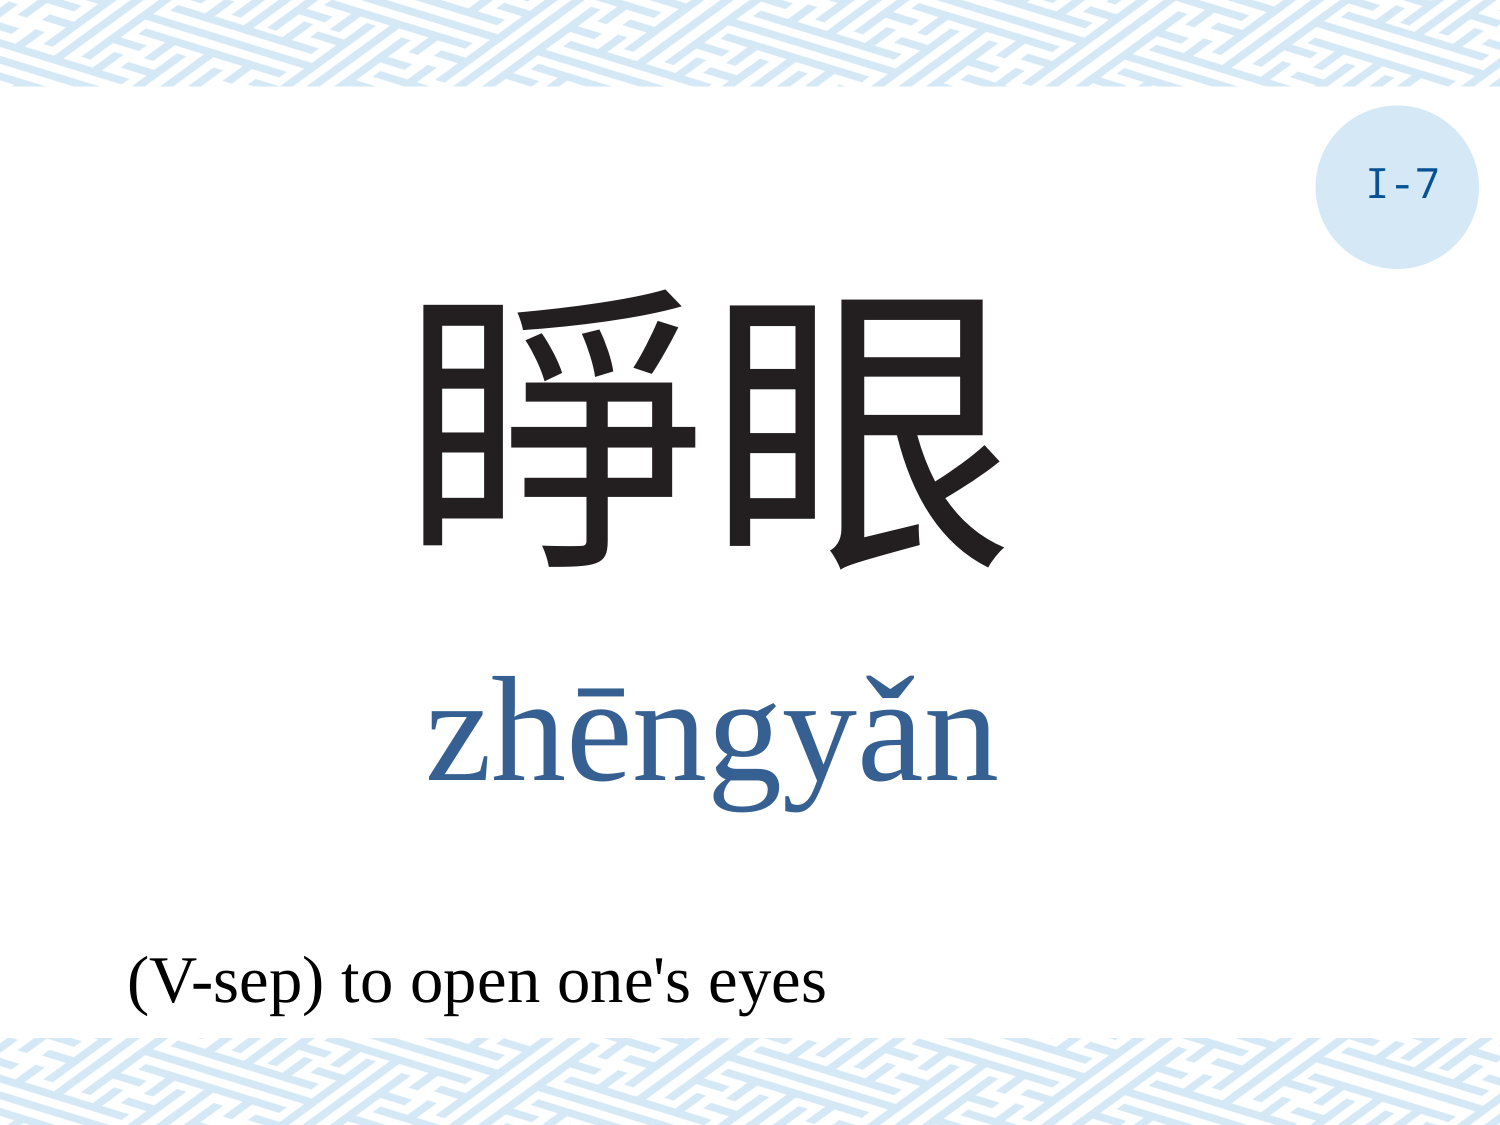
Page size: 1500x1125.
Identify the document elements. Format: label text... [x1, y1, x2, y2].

picture [0, 0, 1500, 1125]
list zhēngyǎn [425, 630, 1225, 1125]
title 睜眼 [399, 237, 1500, 727]
picture [1225, 727, 1500, 1125]
text_box I-7 [1350, 149, 1500, 265]
list (V-sep) to open one's eyes [112, 928, 1118, 1075]
